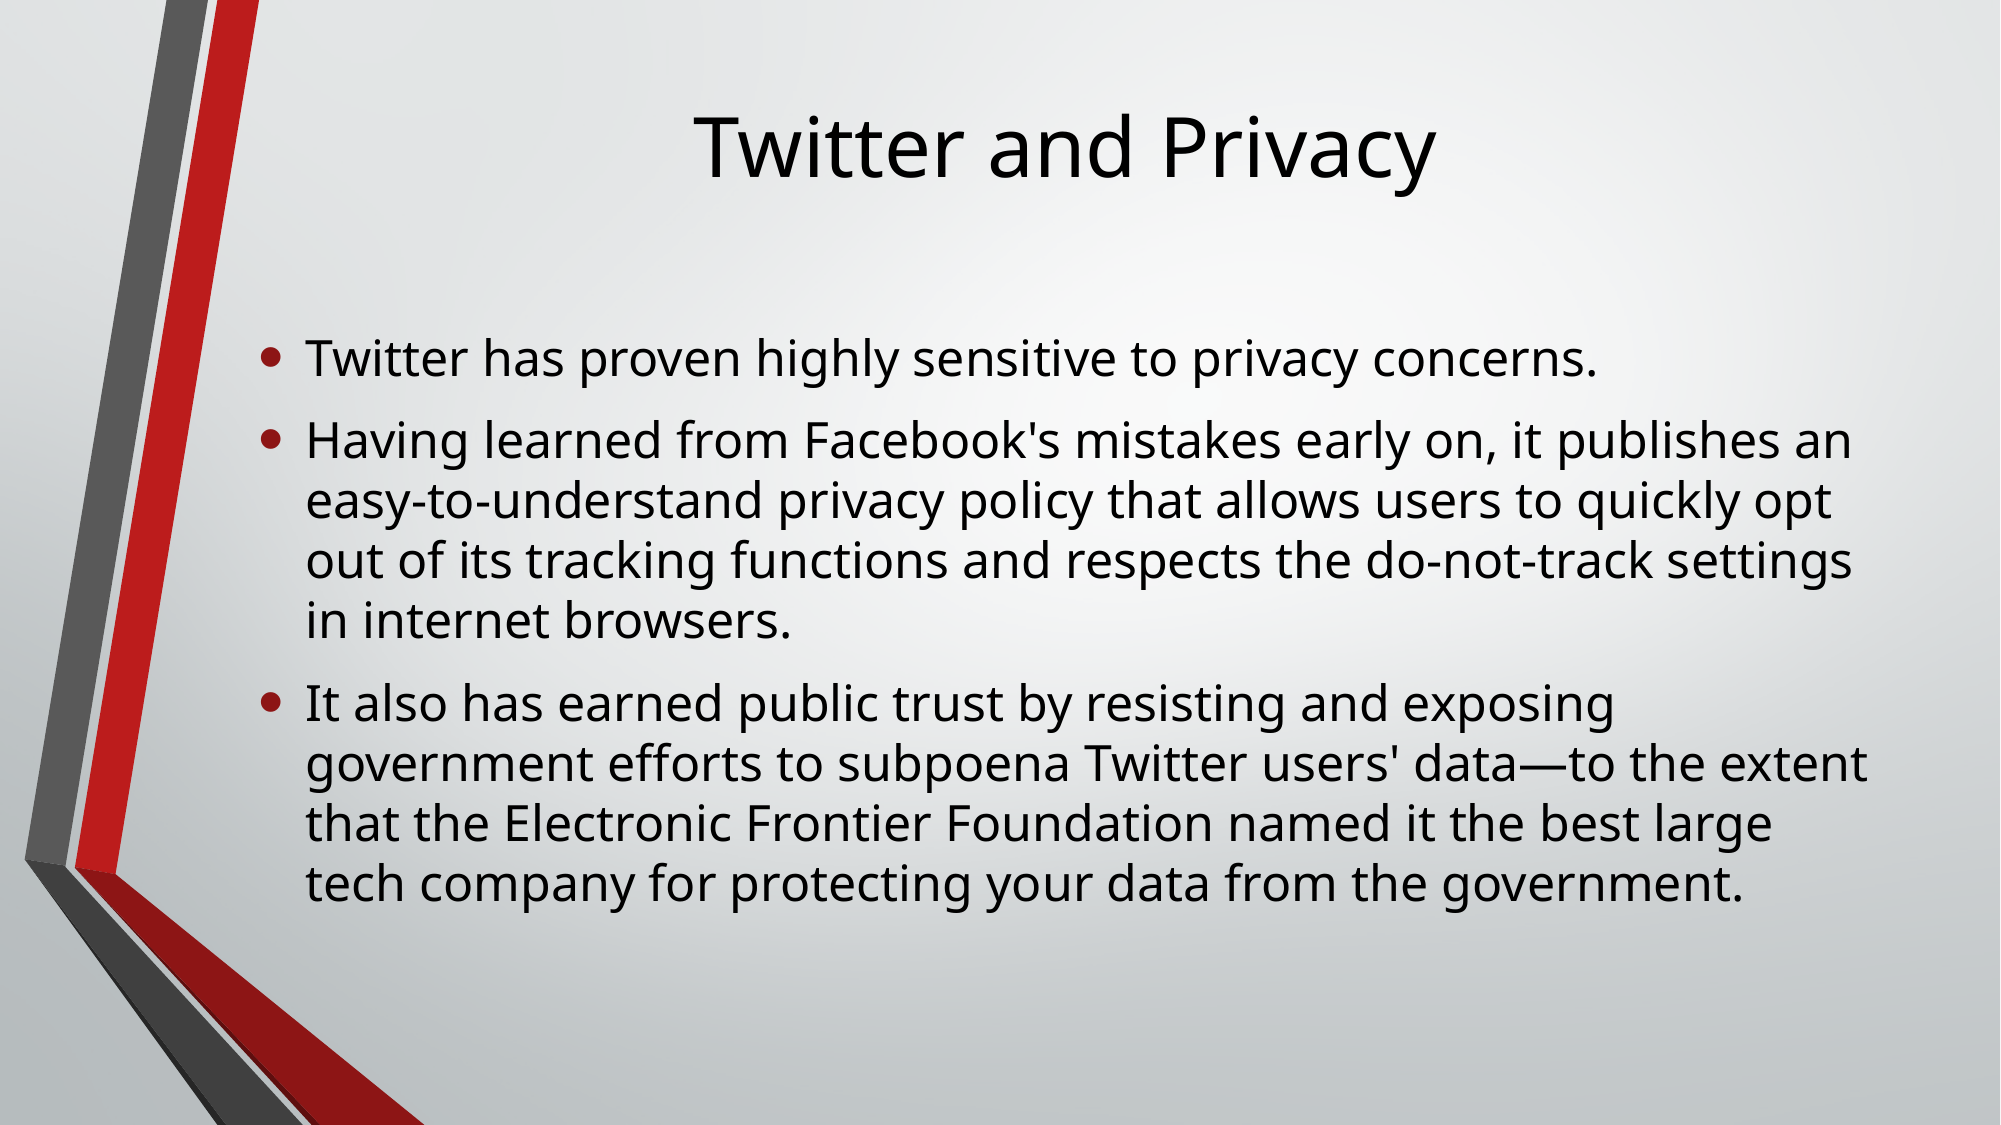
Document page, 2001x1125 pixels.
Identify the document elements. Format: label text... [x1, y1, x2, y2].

list Twitter has proven highly sensitive to privacy concerns. Having learned from Facebook's mistakes early on, it publishes an easy-to-understand privacy policy that allows users to quickly opt out of its tracking functions and respects the do-not-track settings in internet browsers. It also has earned public trust by resisting and exposing government efforts to subpoena Twitter users' data—to the extent that the Electronic Frontier Foundation named it the best large tech company for protecting your data from the government. [243, 287, 1887, 950]
title Twitter and Privacy [243, 0, 1887, 287]
